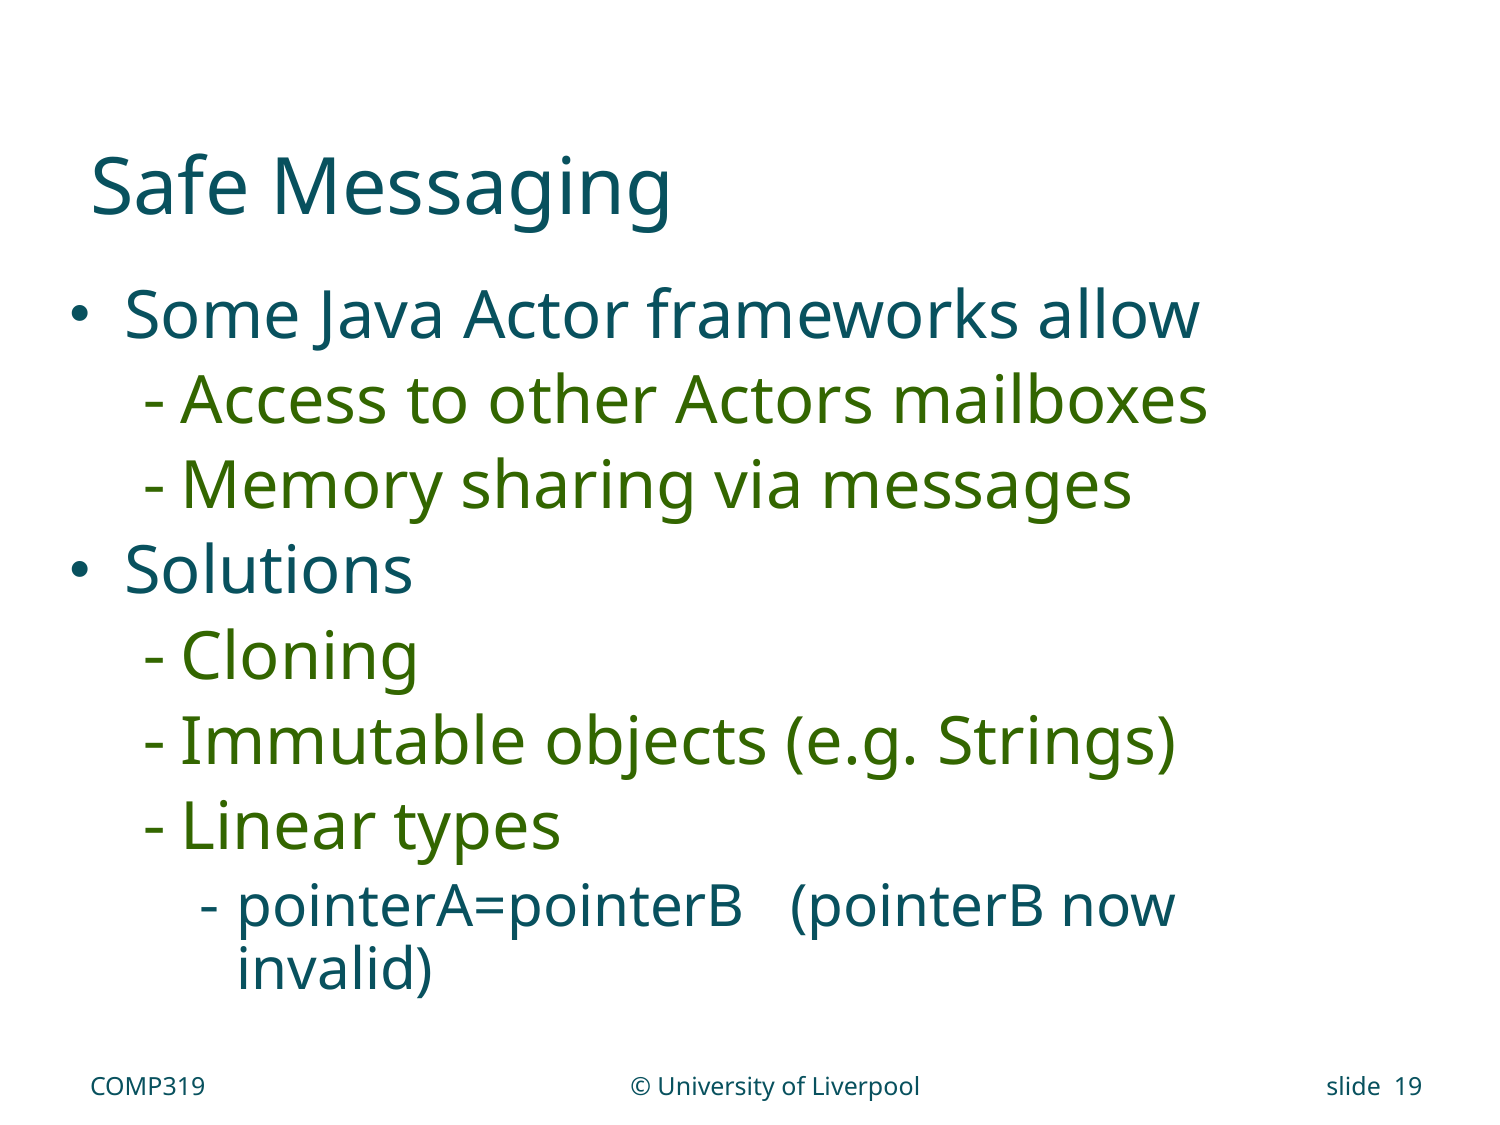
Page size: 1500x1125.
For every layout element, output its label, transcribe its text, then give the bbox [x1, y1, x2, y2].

slide_number © University of Liverpool [600, 1062, 951, 1125]
list Some Java Actor frameworks allow Access to other Actors mailboxes Memory sharing via messages Solutions Cloning Immutable objects (e.g. Strings) Linear types pointerA=pointerB (pointerB now invalid) [53, 273, 1402, 1024]
footer COMP319 [74, 1062, 575, 1125]
slide_number slide 19 [1212, 1062, 1438, 1113]
title Safe Messaging [75, 128, 1425, 237]
